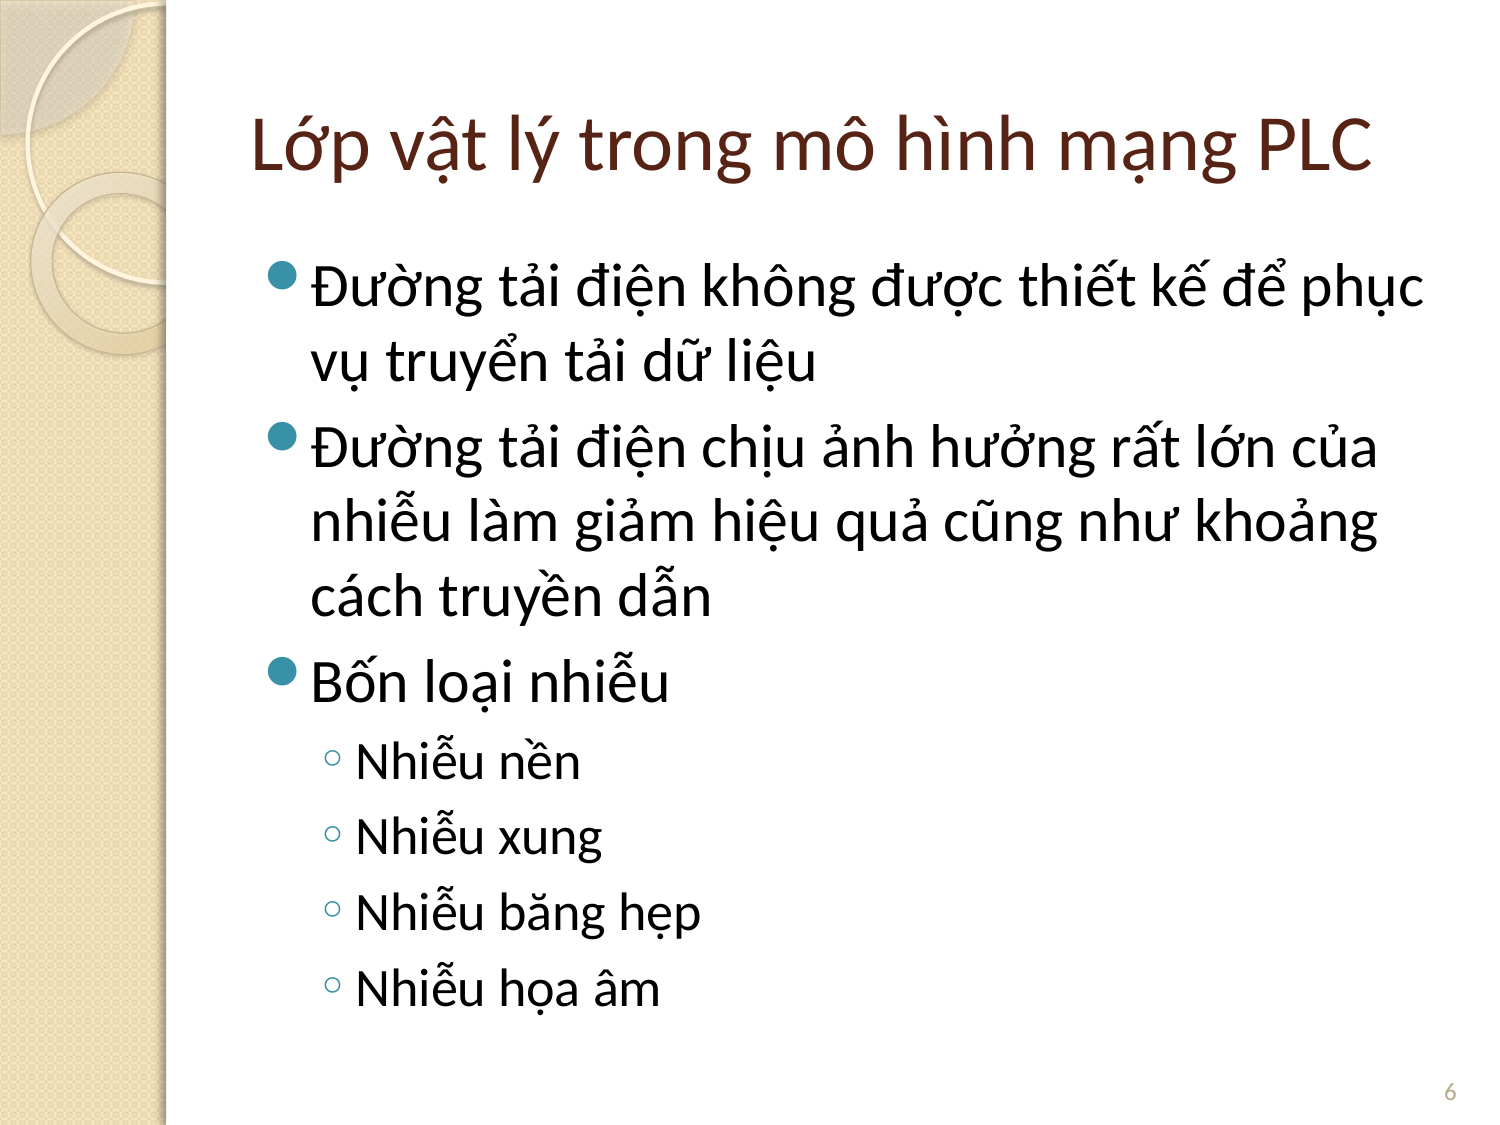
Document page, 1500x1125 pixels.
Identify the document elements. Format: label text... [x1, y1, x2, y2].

list Đường tải điện không được thiết kế để phục vụ truyển tải dữ liệu Đường tải điện chịu ảnh hưởng rất lớn của nhiễu làm giảm hiệu quả cũng như khoảng cách truyền dẫn Bốn loại nhiễu Nhiễu nền Nhiễu xung Nhiễu băng hẹp Nhiễu họa âm [235, 237, 1466, 1025]
slide_number 6 [1413, 1034, 1488, 1113]
title Lớp vật lý trong mô hình mạng PLC [235, 45, 1466, 233]
